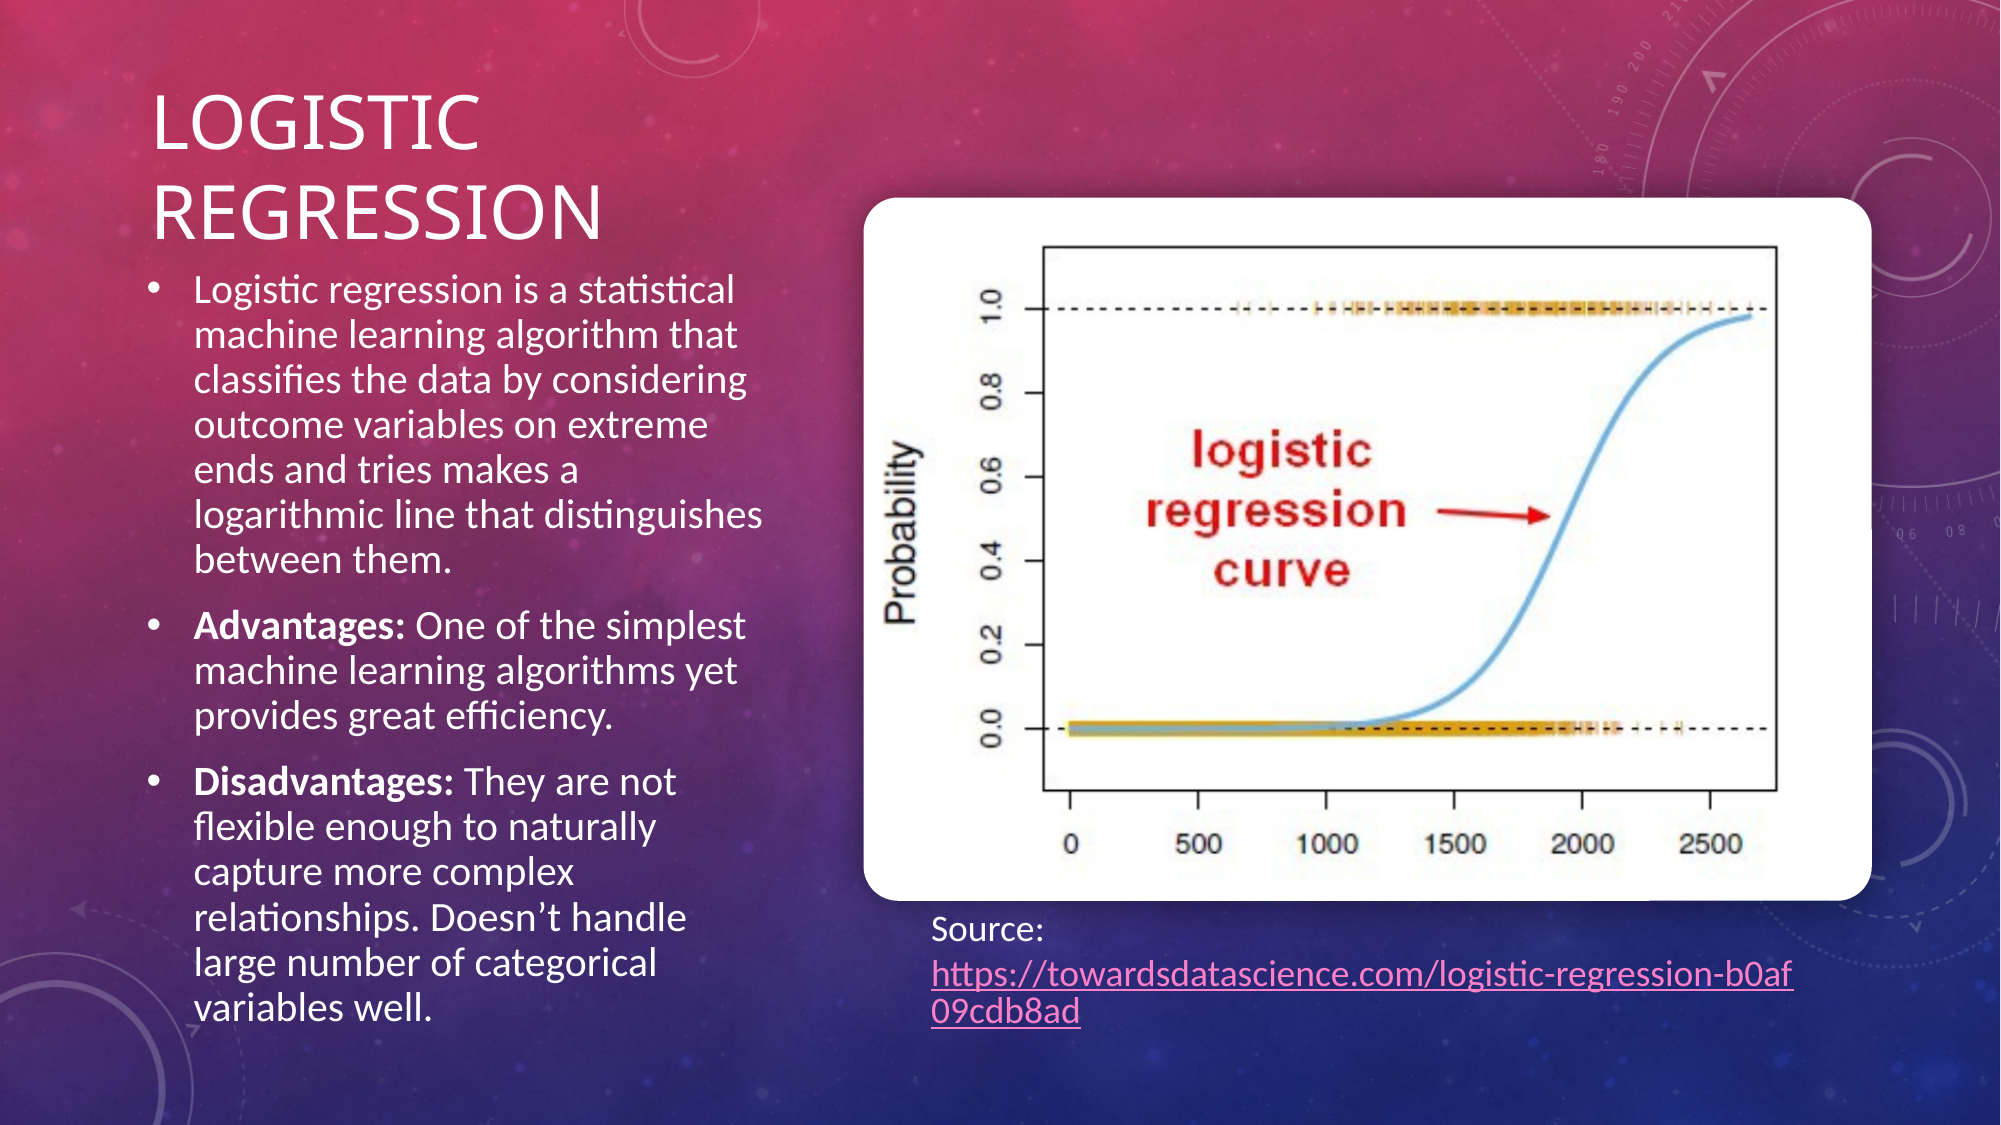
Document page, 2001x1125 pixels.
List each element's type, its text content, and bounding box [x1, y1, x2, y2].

title LOGISTIC REGRESSION [135, 45, 789, 259]
picture [0, 0, 2001, 1125]
list Logistic regression is a statistical machine learning algorithm that classifies the data by considering outcome variables on extreme ends and tries makes a logarithmic line that distinguishes between them. Advantages: One of the simplest machine learning algorithms yet provides great efficiency. Disadvantages: They are not flexible enough to naturally capture more complex relationships. Doesn’t handle large number of categorical variables well. [131, 259, 789, 1099]
text_box Source: https://towardsdatascience.com/logistic-regression-b0af09cdb8ad [916, 907, 1820, 1002]
